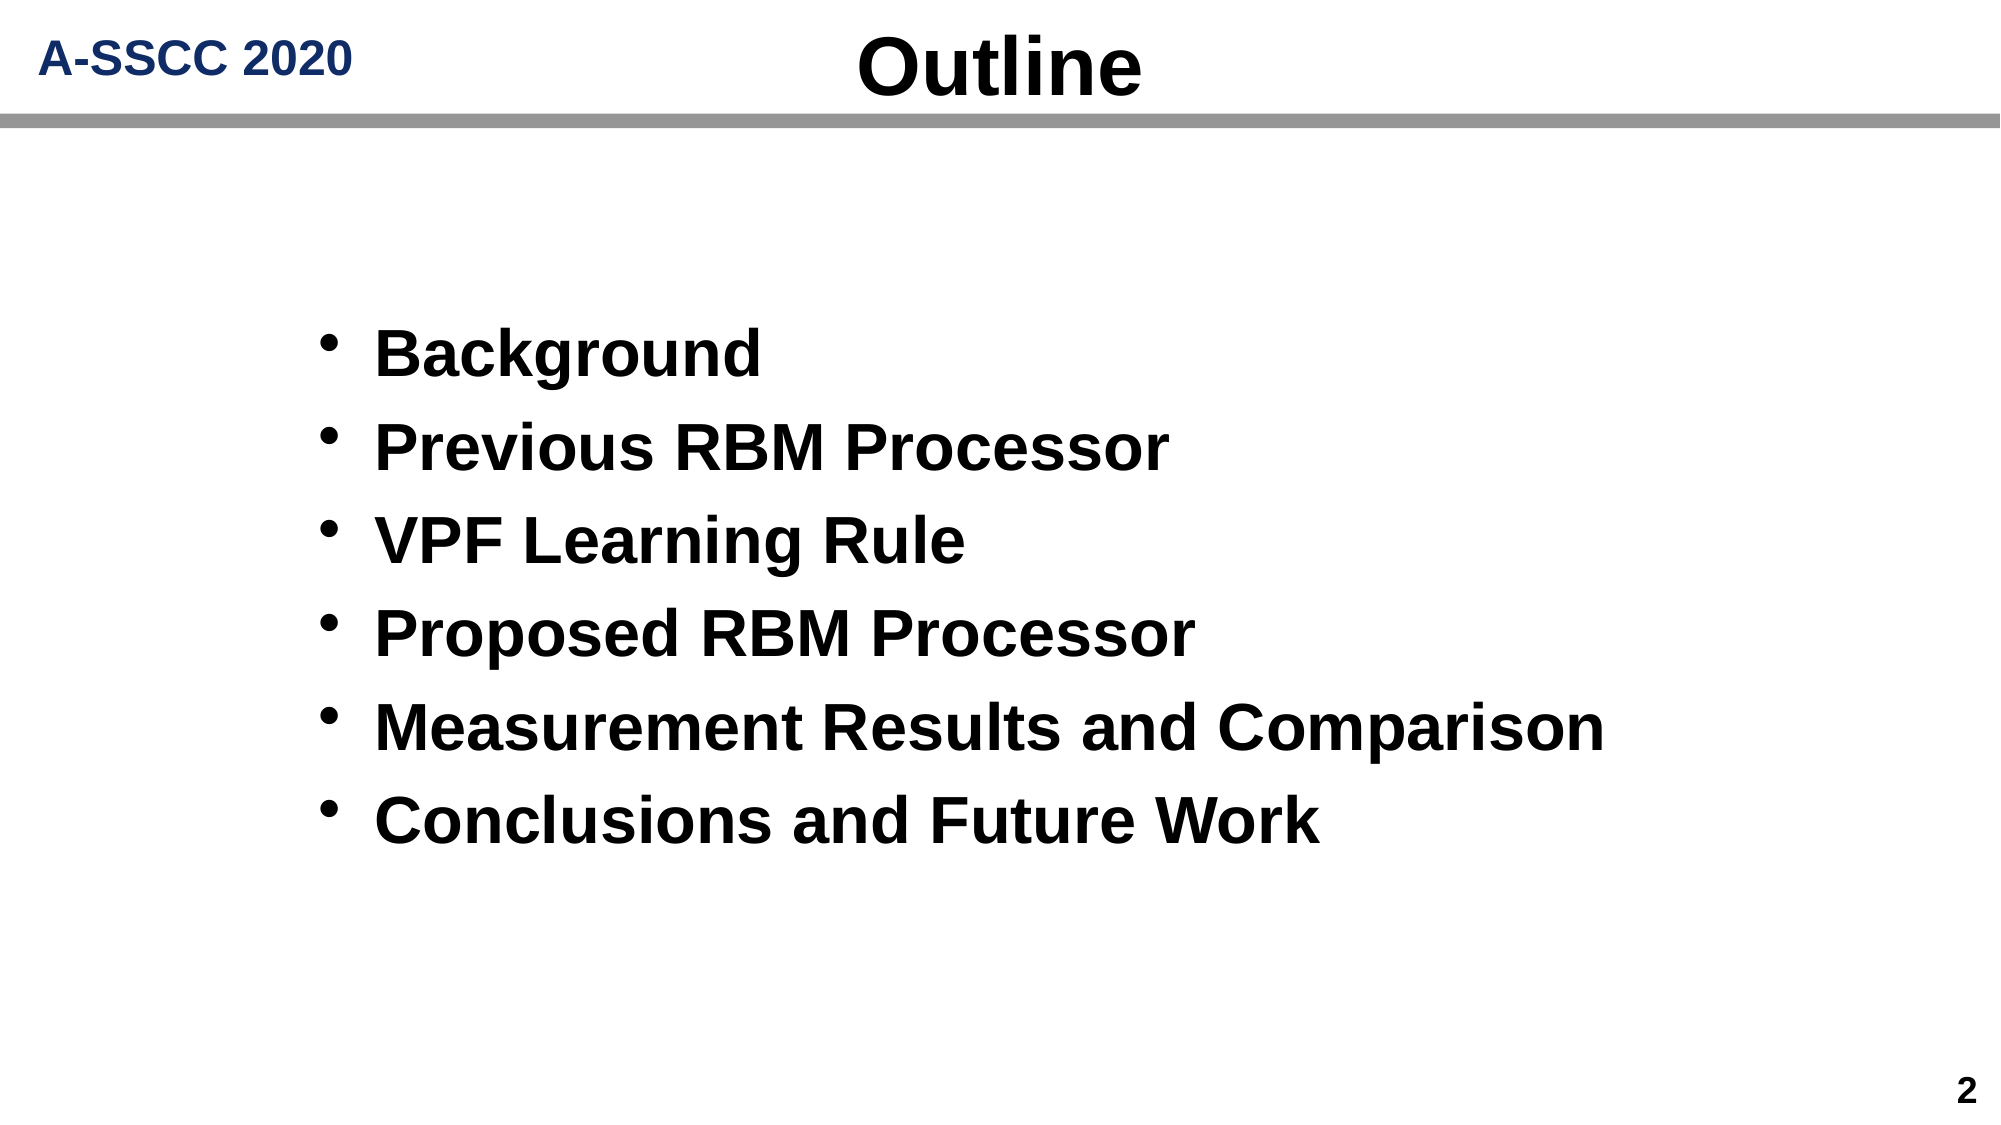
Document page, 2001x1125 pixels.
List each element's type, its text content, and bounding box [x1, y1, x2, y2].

list Background Previous RBM Processor VPF Learning Rule Proposed RBM Processor Measurement Results and Comparison Conclusions and Future Work [303, 302, 1697, 976]
title Outline [0, 0, 2000, 125]
